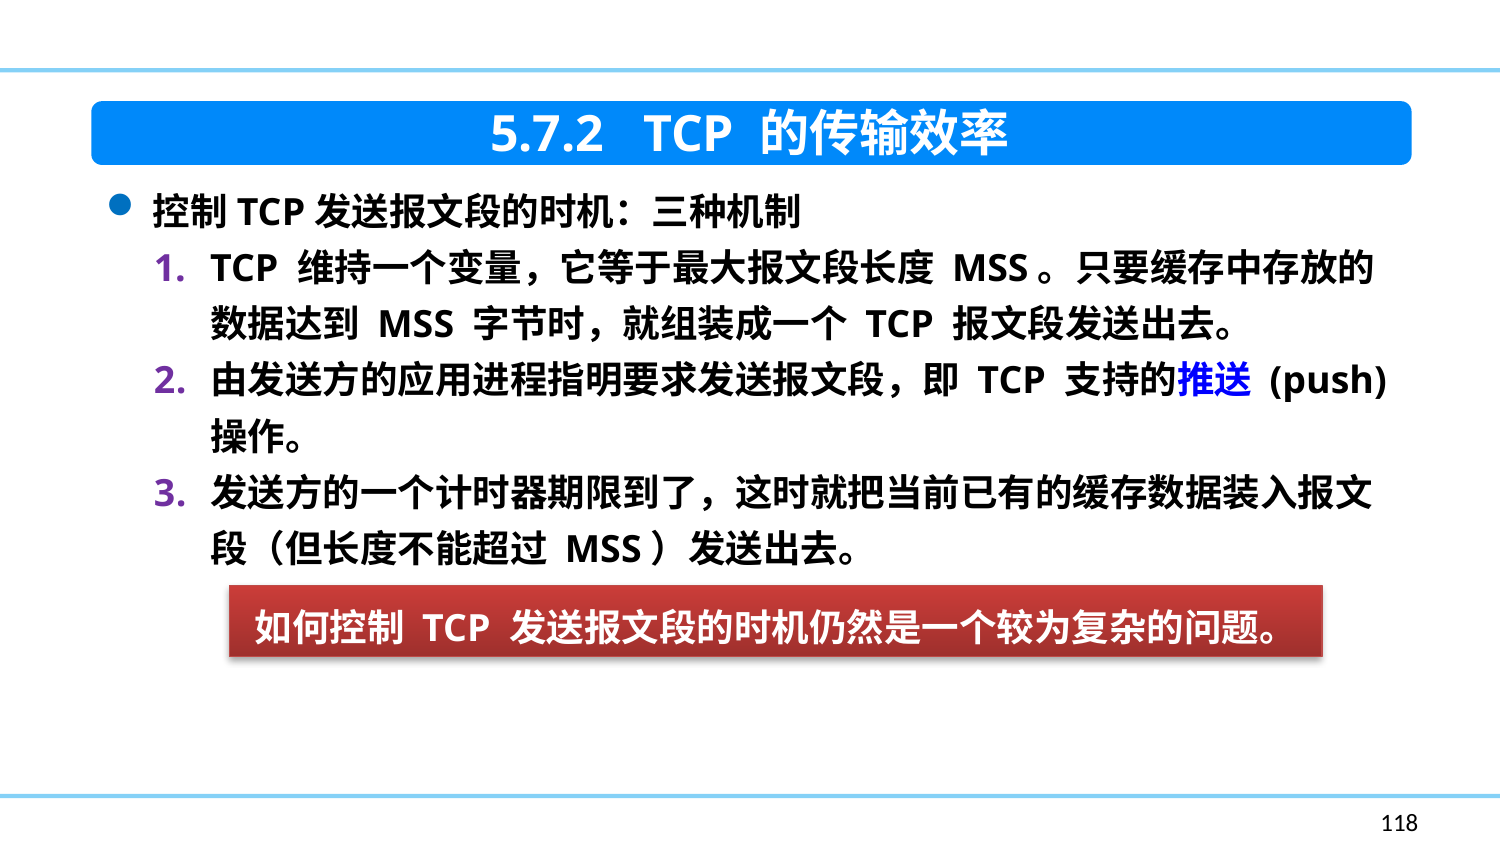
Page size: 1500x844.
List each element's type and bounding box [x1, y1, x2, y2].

text_box [91, 94, 1412, 578]
slide_number [1365, 798, 1480, 844]
text_box [229, 585, 1323, 657]
